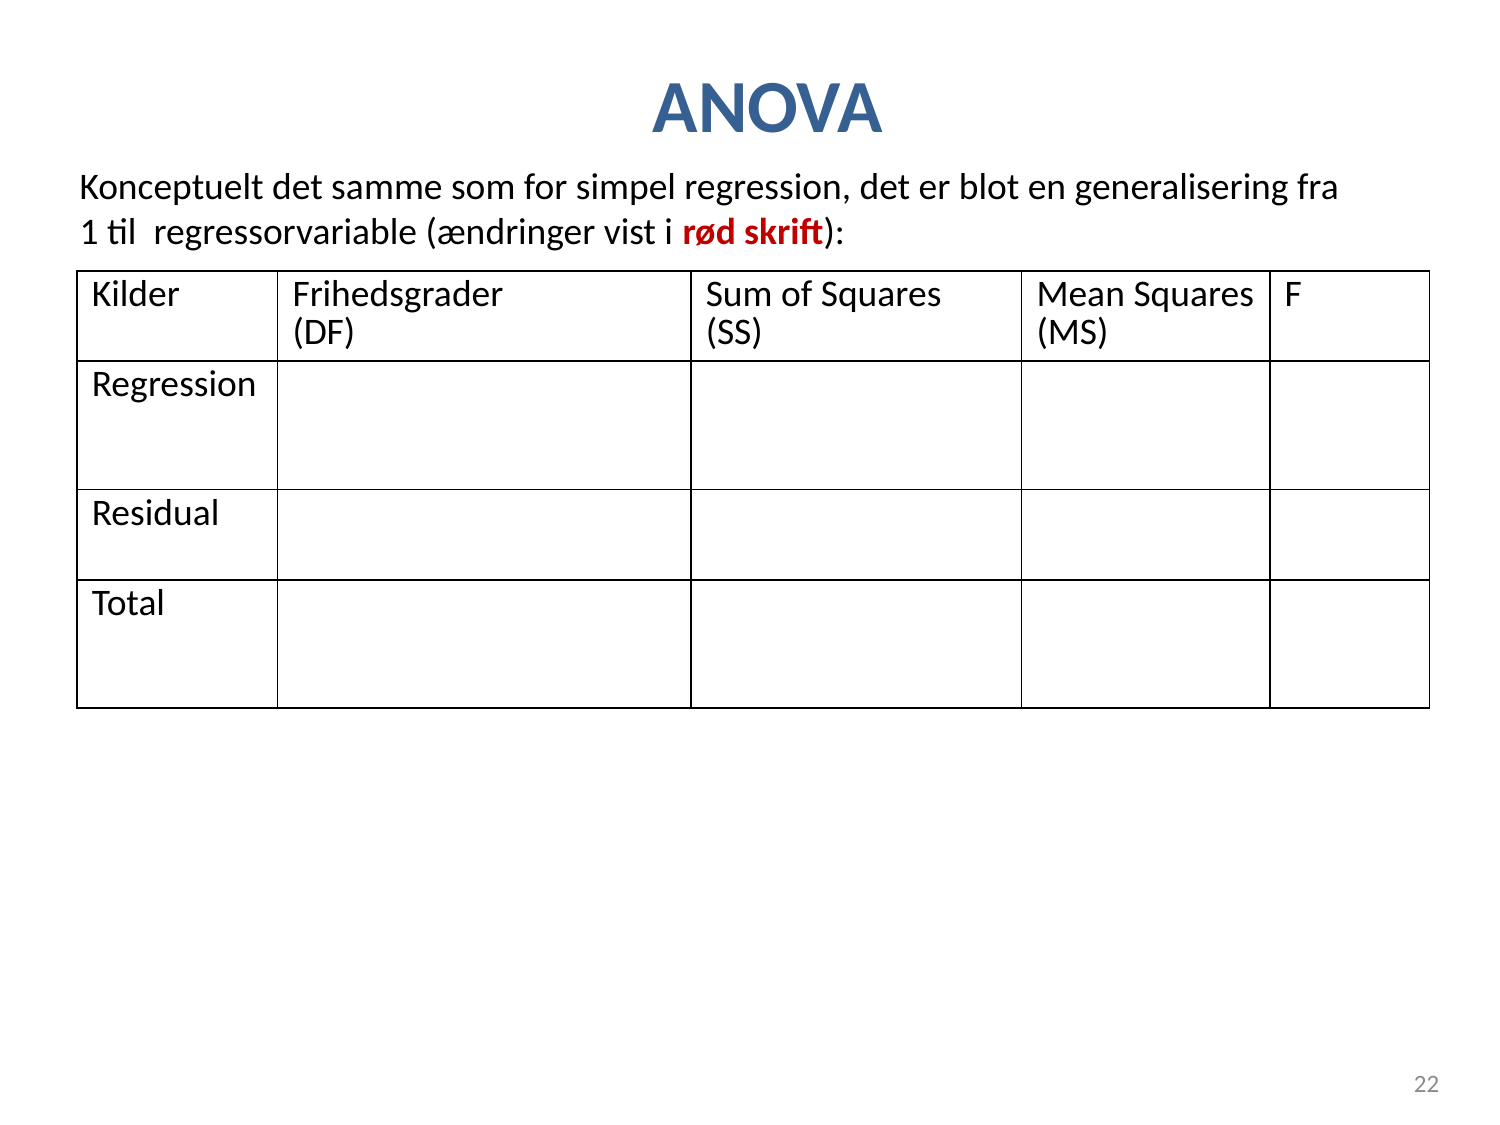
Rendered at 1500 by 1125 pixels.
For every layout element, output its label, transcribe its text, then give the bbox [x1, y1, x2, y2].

slide_number 22 [1104, 1058, 1455, 1107]
title ANOVA [76, 45, 1459, 161]
